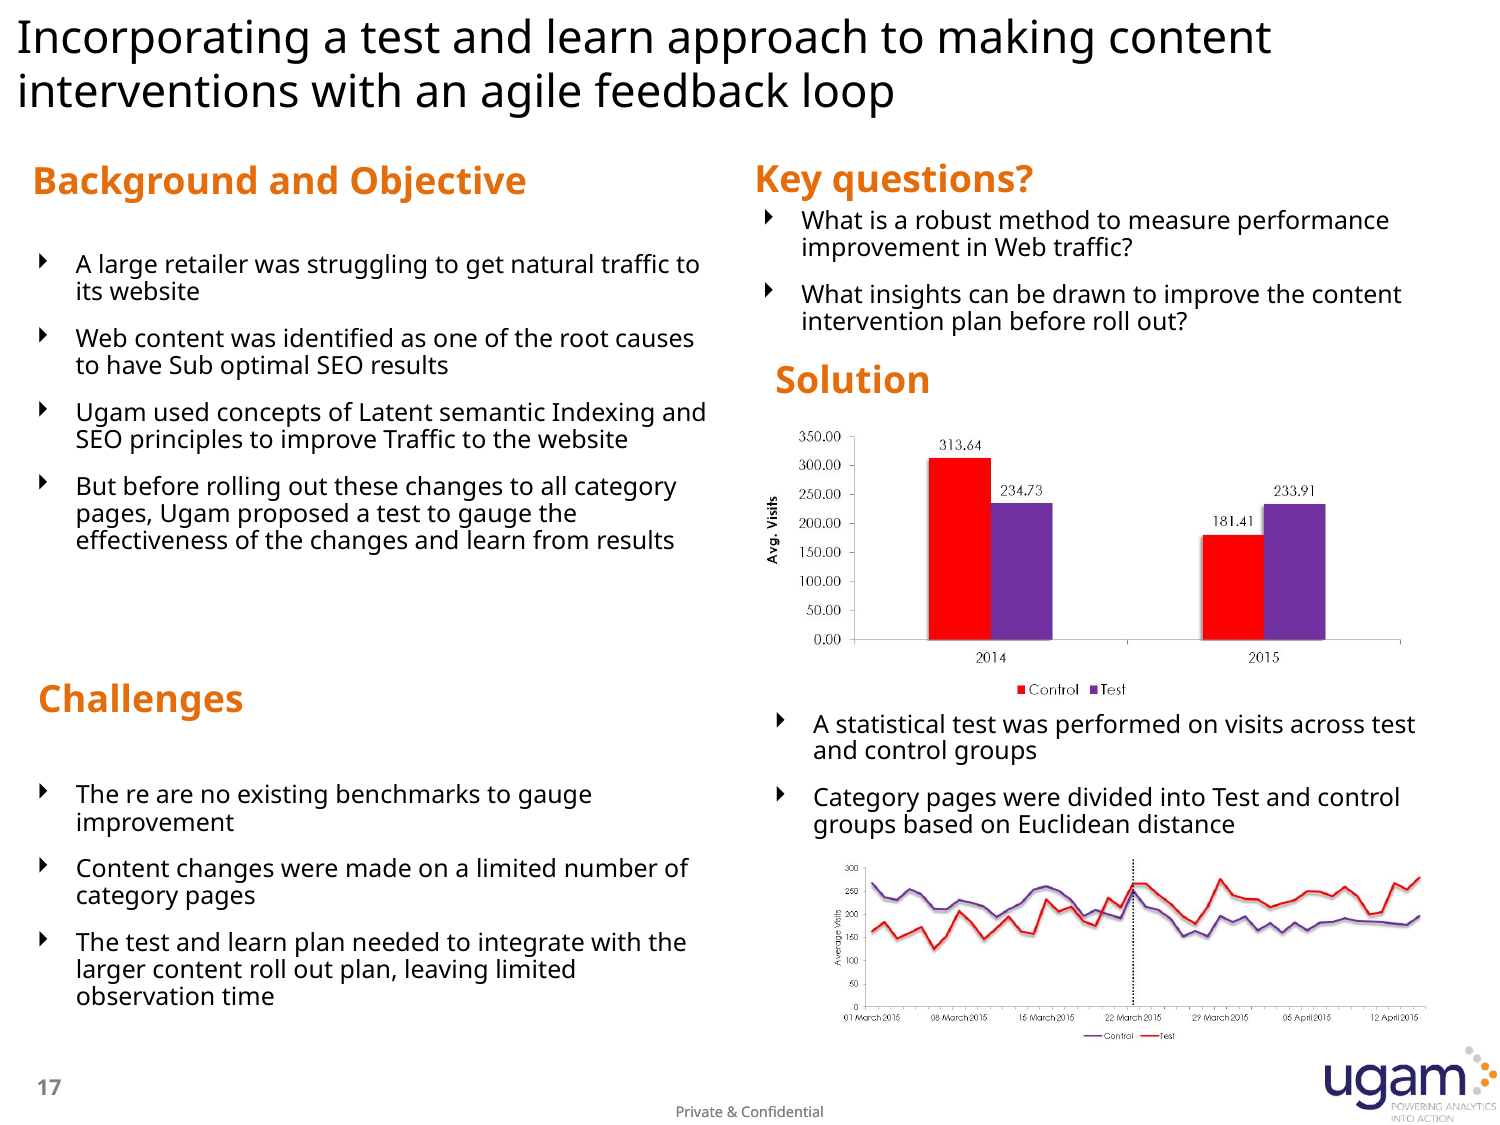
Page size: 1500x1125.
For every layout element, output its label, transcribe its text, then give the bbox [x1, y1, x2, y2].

picture [726, 420, 1412, 707]
text_box Challenges [23, 667, 259, 727]
text_box A large retailer was struggling to get natural traffic to its website Web content was identified as one of the root causes to have Sub optimal SEO results Ugam used concepts of Latent semantic Indexing and SEO principles to improve Traffic to the website But before rolling out these changes to all category pages, Ugam proposed a test to gauge the effectiveness of the changes and learn from results [24, 219, 725, 588]
text_box A statistical test was performed on visits across test and control groups Category pages were divided into Test and control groups based on Euclidean distance [761, 704, 1462, 854]
text_box What is a robust method to measure performance improvement in Web traffic? What insights can be drawn to improve the content intervention plan before roll out? [750, 200, 1450, 350]
text_box Background and Objective [17, 149, 543, 210]
picture [820, 857, 1497, 1122]
text_box Key questions? [739, 147, 1049, 208]
title Incorporating a test and learn approach to making content interventions with an agile feedback loop [1, 0, 1500, 125]
text_box Solution [760, 350, 947, 409]
text_box The re are no existing benchmarks to gauge improvement Content changes were made on a limited number of category pages The test and learn plan needed to integrate with the larger content roll out plan, leaving limited observation time [24, 775, 725, 988]
